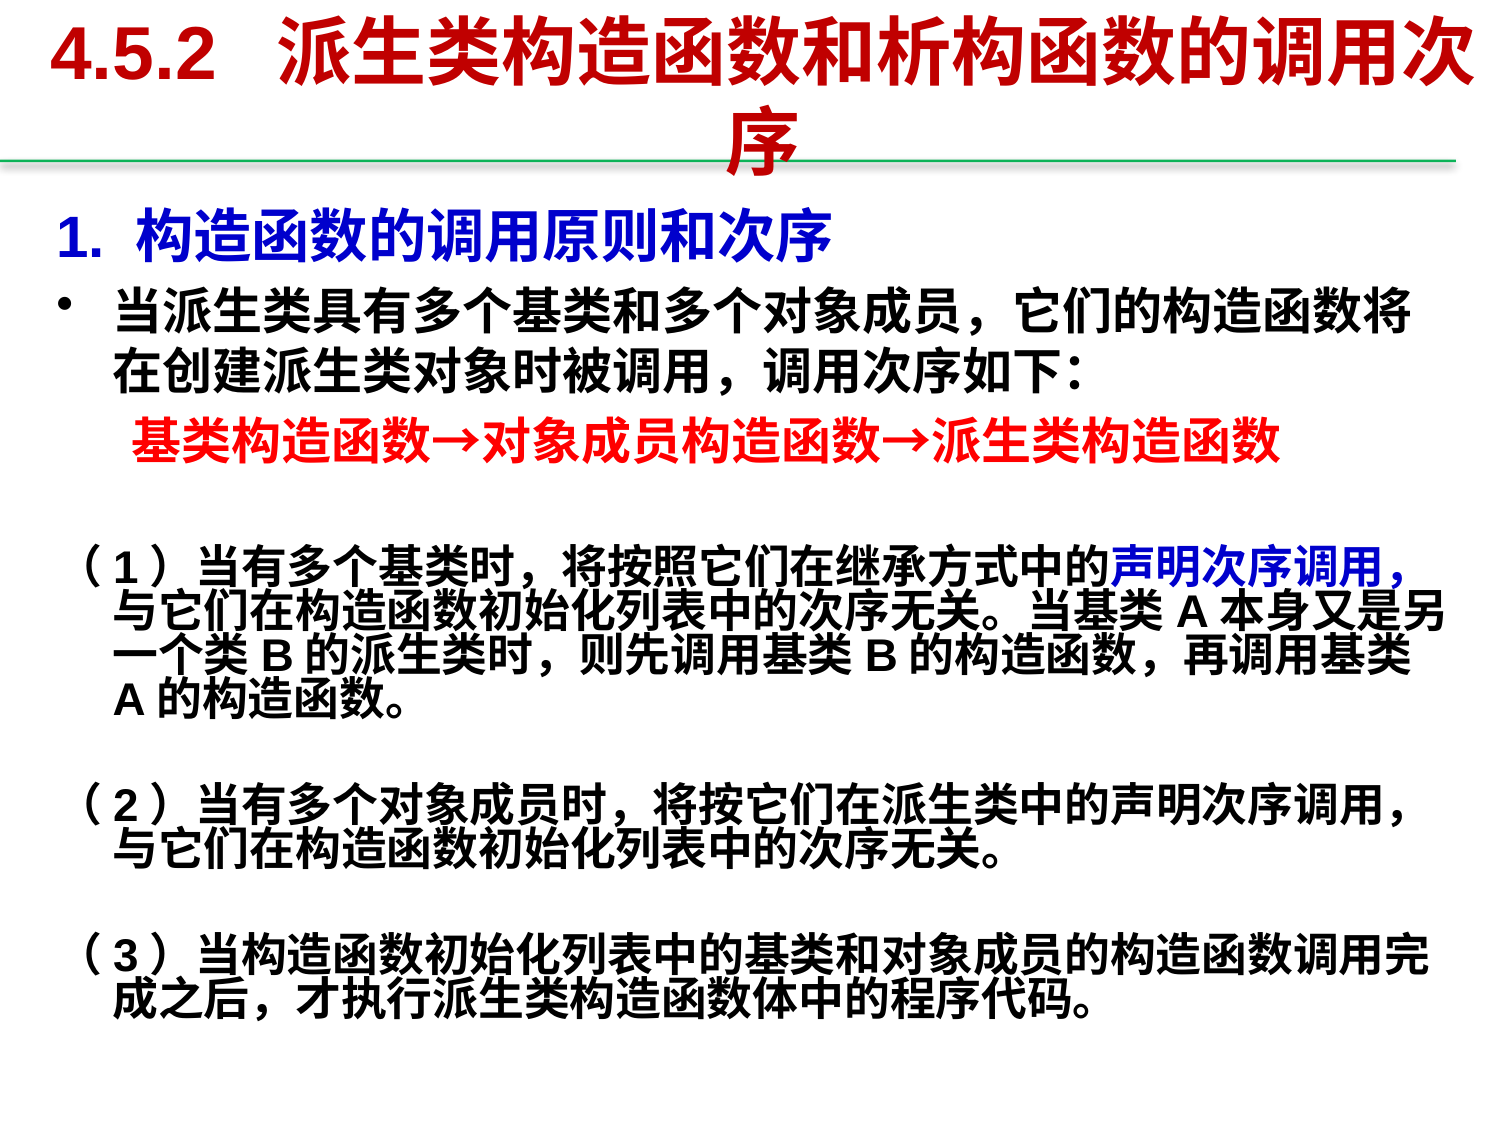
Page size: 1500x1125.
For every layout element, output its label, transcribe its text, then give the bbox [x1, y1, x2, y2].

title 4.5.2 派生类构造函数和析构函数的调用次序 [0, 27, 1500, 161]
list 1. 构造函数的调用原则和次序 当派生类具有多个基类和多个对象成员，它们的构造函数将在创建派生类对象时被调用，调用次序如下： 基类构造函数→对象成员构造函数→派生类构造函数 （1）当有多个基类时，将按照它们在继承方式中的声明次序调用，与它们在构造函数初始化列表中的次序无关。当基类A本身又是另一个类B的派生类时，则先调用基类B的构造函数，再调用基类A的构造函数。 （2）当有多个对象成员时，将按它们在派生类中的声明次序调用，与它们在构造函数初始化列表中的次序无关。 （3）当构造函数初始化列表中的基类和对象成员的构造函数调用完成之后，才执行派生类构造函数体中的程序代码。 [41, 191, 1471, 1083]
